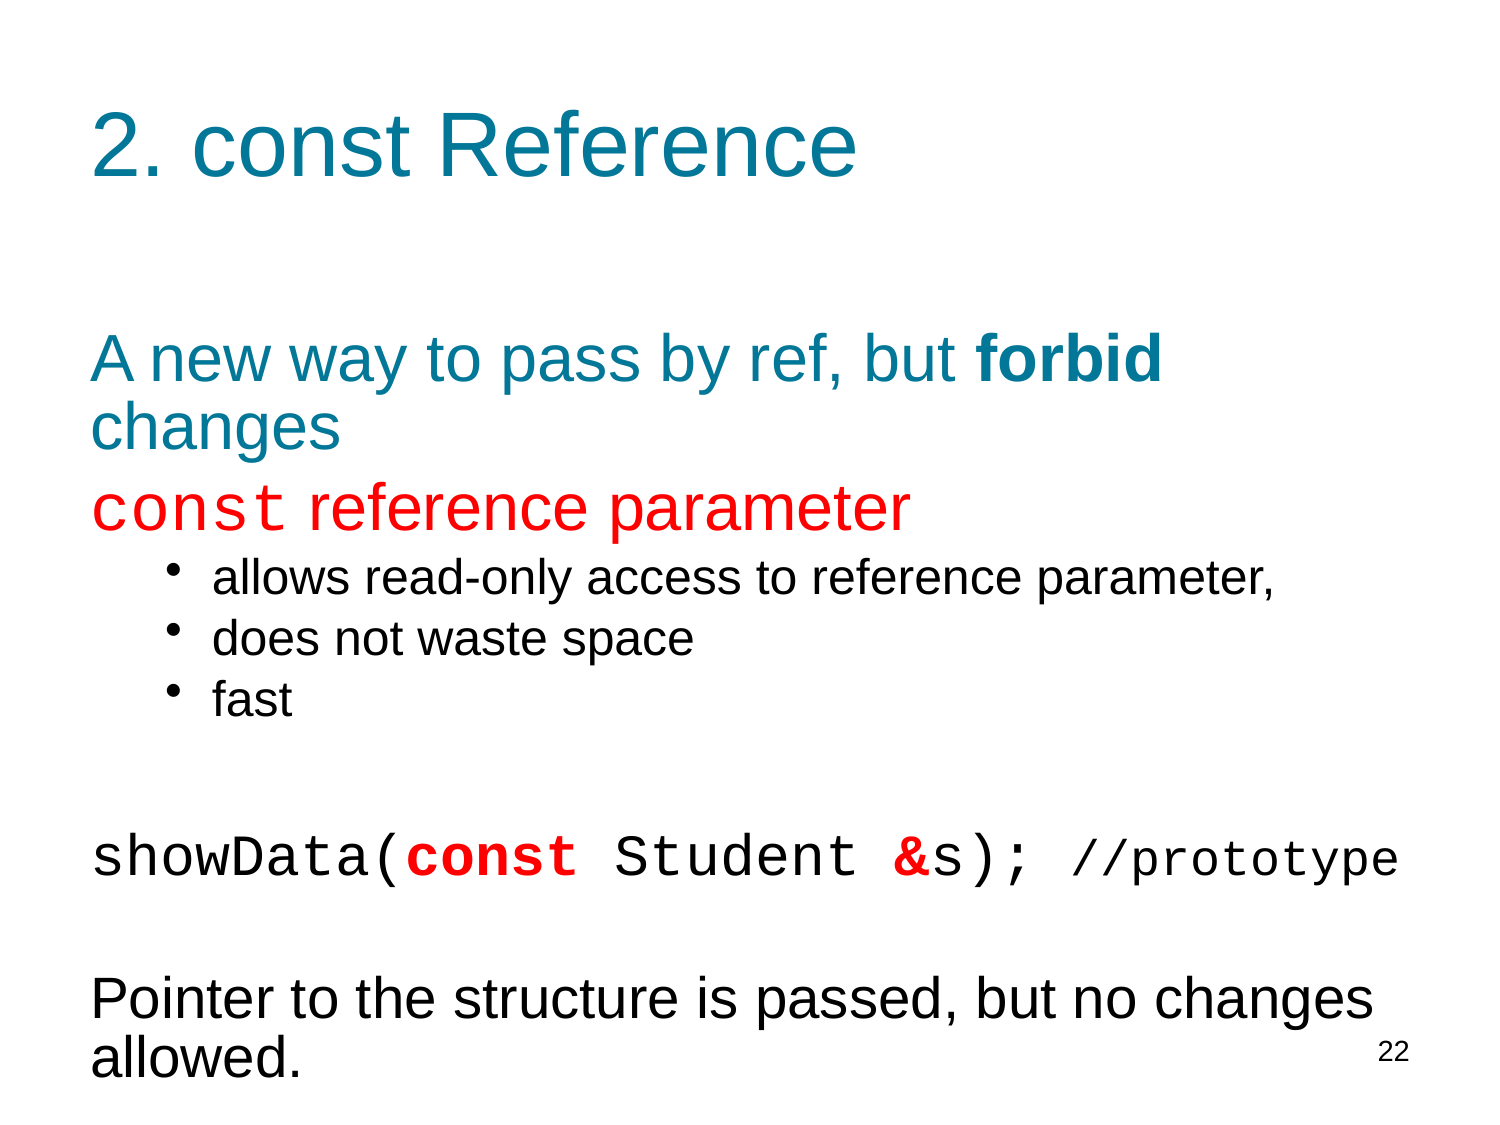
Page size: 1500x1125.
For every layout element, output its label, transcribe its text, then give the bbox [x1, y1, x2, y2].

list A new way to pass by ref, but forbid changes const reference parameter allows read-only access to reference parameter, does not waste space fast showData(const Student &s); //prototype Pointer to the structure is passed, but no changes allowed. [75, 319, 1425, 820]
slide_number 22 [1074, 1024, 1426, 1103]
title 2. const Reference [75, 45, 1425, 235]
